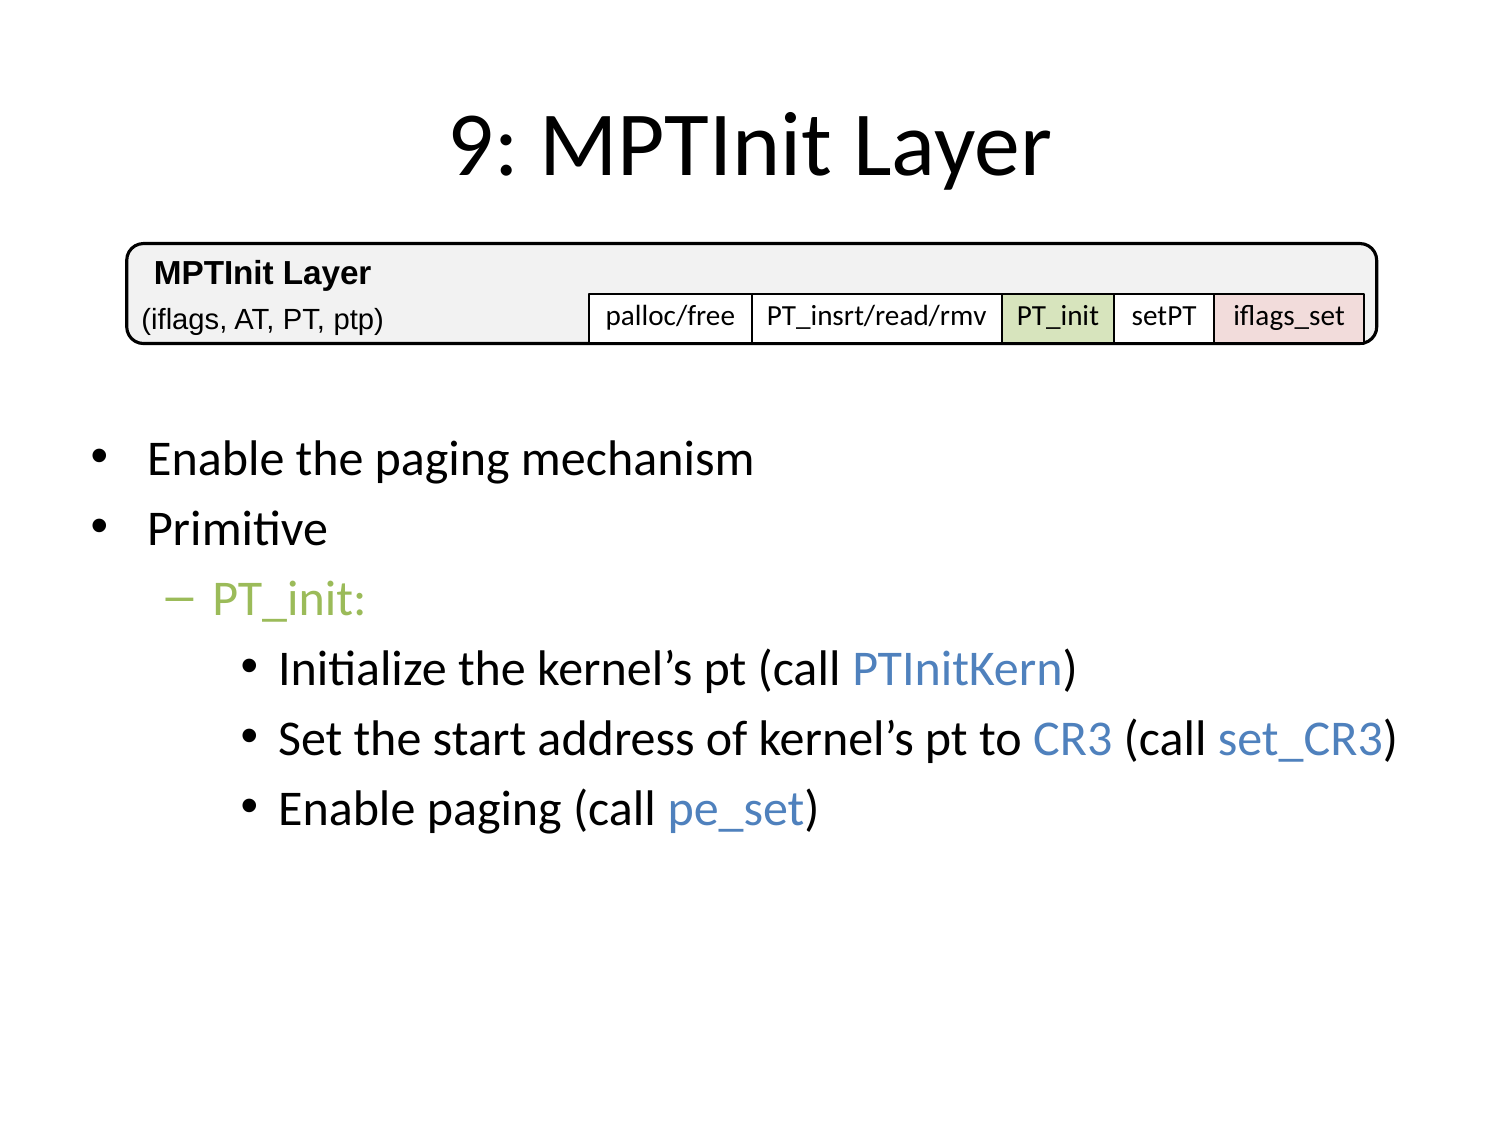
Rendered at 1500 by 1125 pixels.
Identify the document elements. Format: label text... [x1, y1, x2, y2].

title 9: MPTInit Layer [75, 45, 1425, 233]
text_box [126, 243, 1377, 344]
list Enable the paging mechanism Primitive PT_init: Initialize the kernel’s pt (call PTInitKern) Set the start address of kernel’s pt to CR3 (call set_CR3) Enable paging (call pe_set) [75, 418, 1426, 1048]
